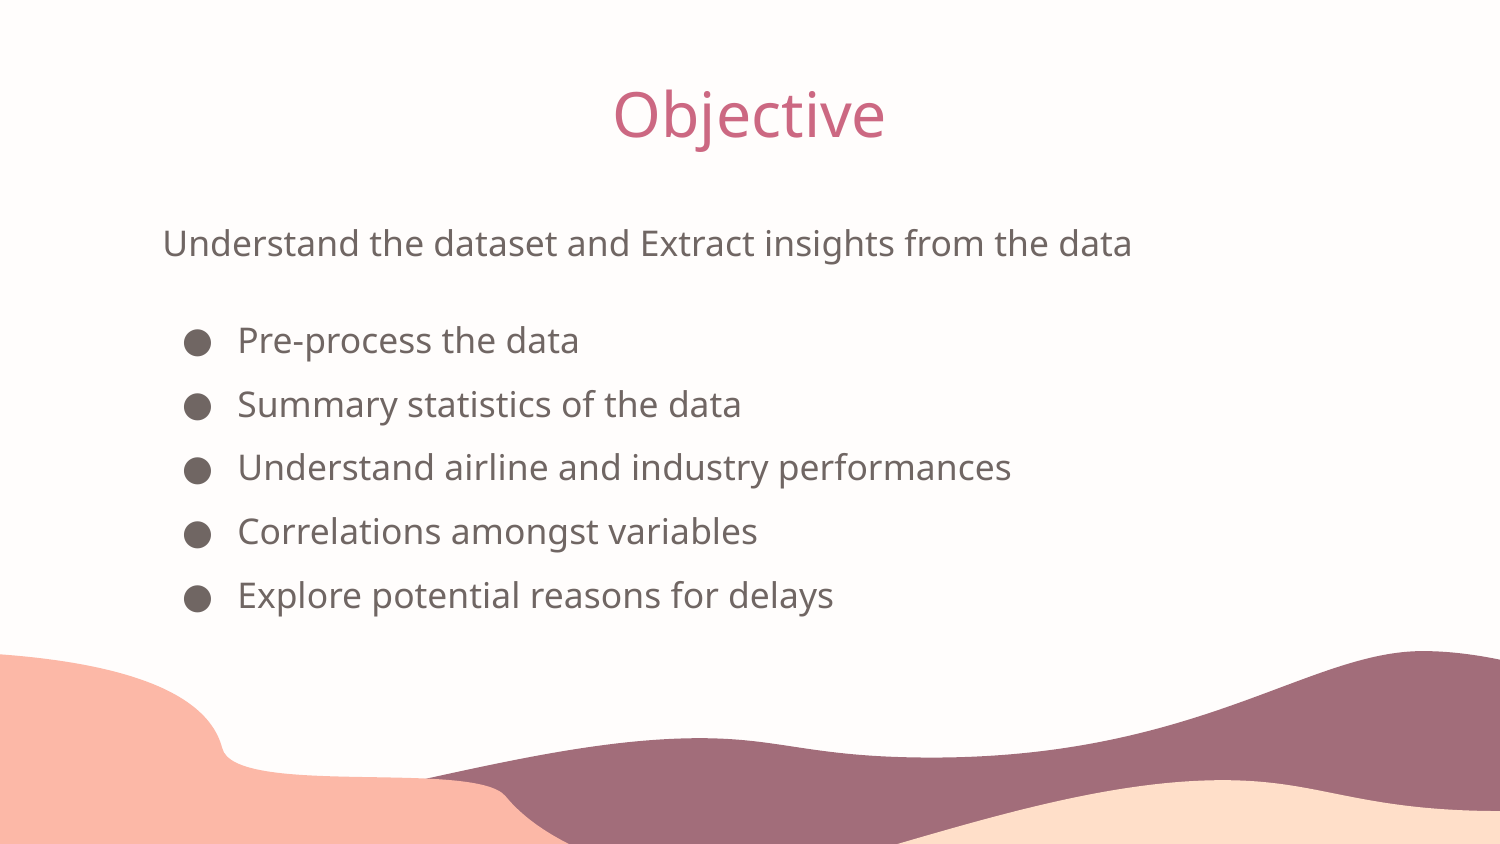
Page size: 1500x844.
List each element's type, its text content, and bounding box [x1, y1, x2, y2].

title Objective [118, 60, 1382, 155]
list Understand the dataset and Extract insights from the data Pre-process the data Summary statistics of the data Understand airline and industry performances Correlations amongst variables Explore potential reasons for delays [147, 184, 1421, 768]
